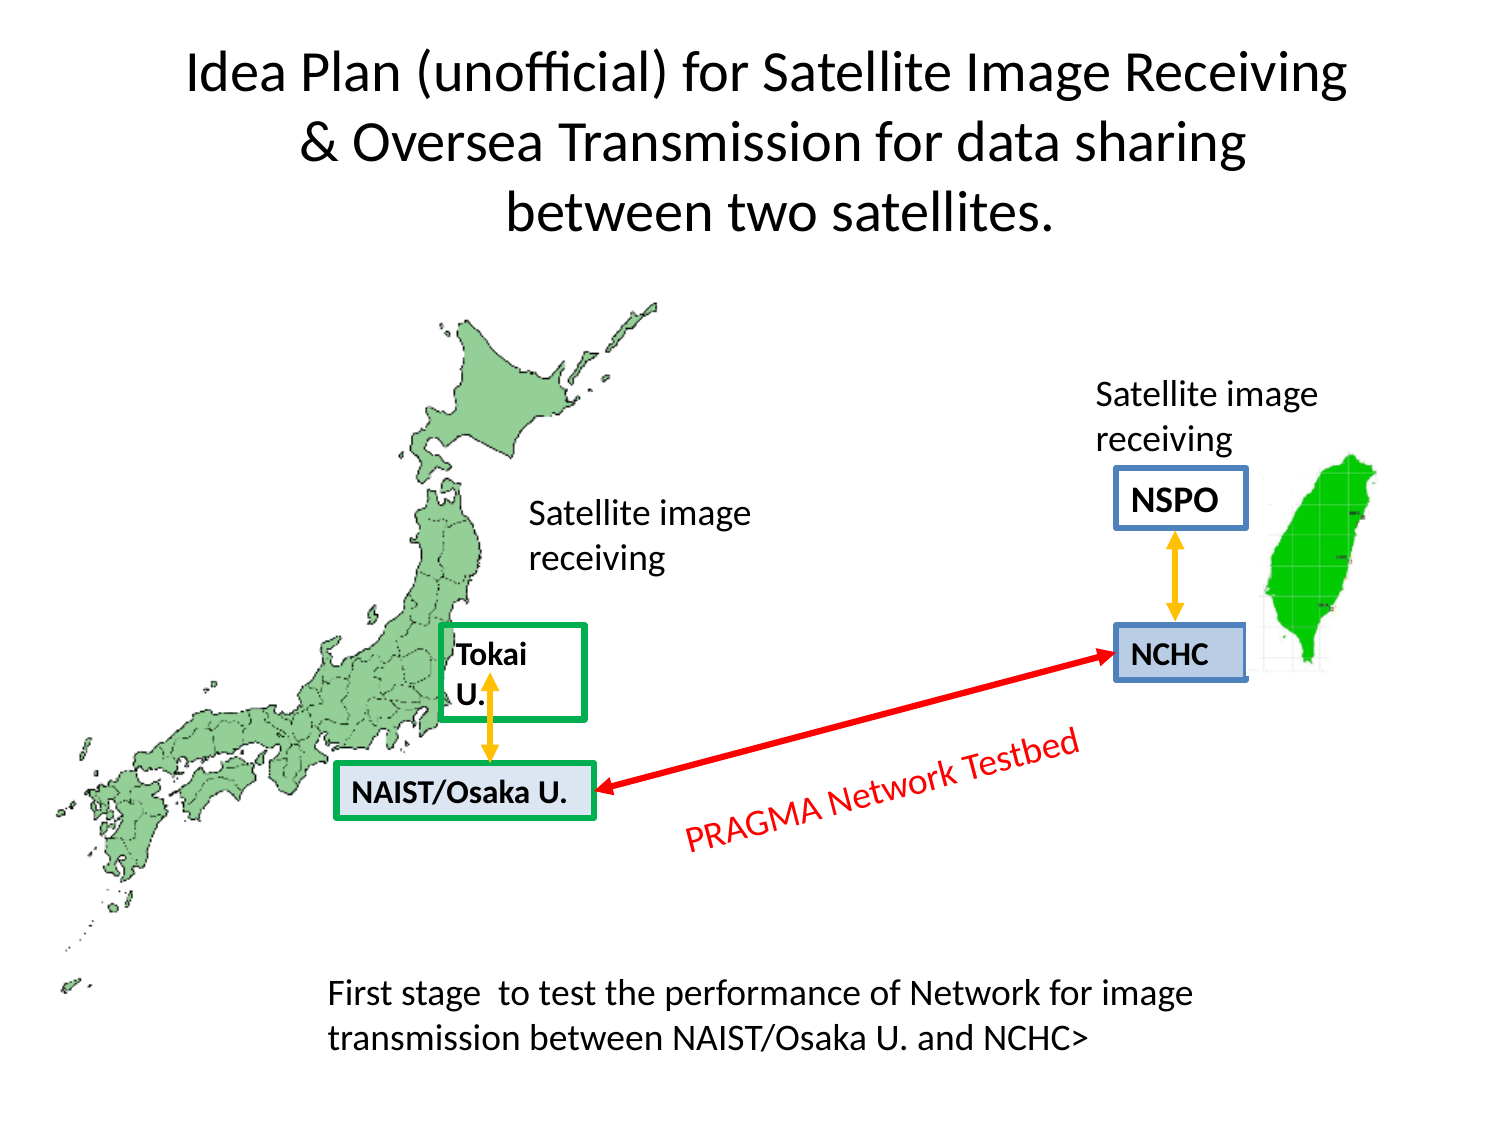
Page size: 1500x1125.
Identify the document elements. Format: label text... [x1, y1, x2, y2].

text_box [593, 652, 1117, 792]
picture [1245, 444, 1394, 676]
text_box NSPO [1116, 467, 1240, 528]
title Idea Plan (unofficial) for Satellite Image Receiving & Oversea Transmission for data sharing between two satellites. [0, 79, 1500, 268]
text_box NCHC [1116, 625, 1241, 680]
text_box Satellite image receiving [1080, 361, 1365, 467]
text_box PRAGMA Network Testbed [668, 801, 949, 872]
text_box Satellite image receiving [668, 480, 798, 585]
text_box First stage to test the performance of Network for image transmission between NAIST/Osaka U. and NCHC> [312, 960, 1320, 1066]
picture [0, 266, 665, 1005]
